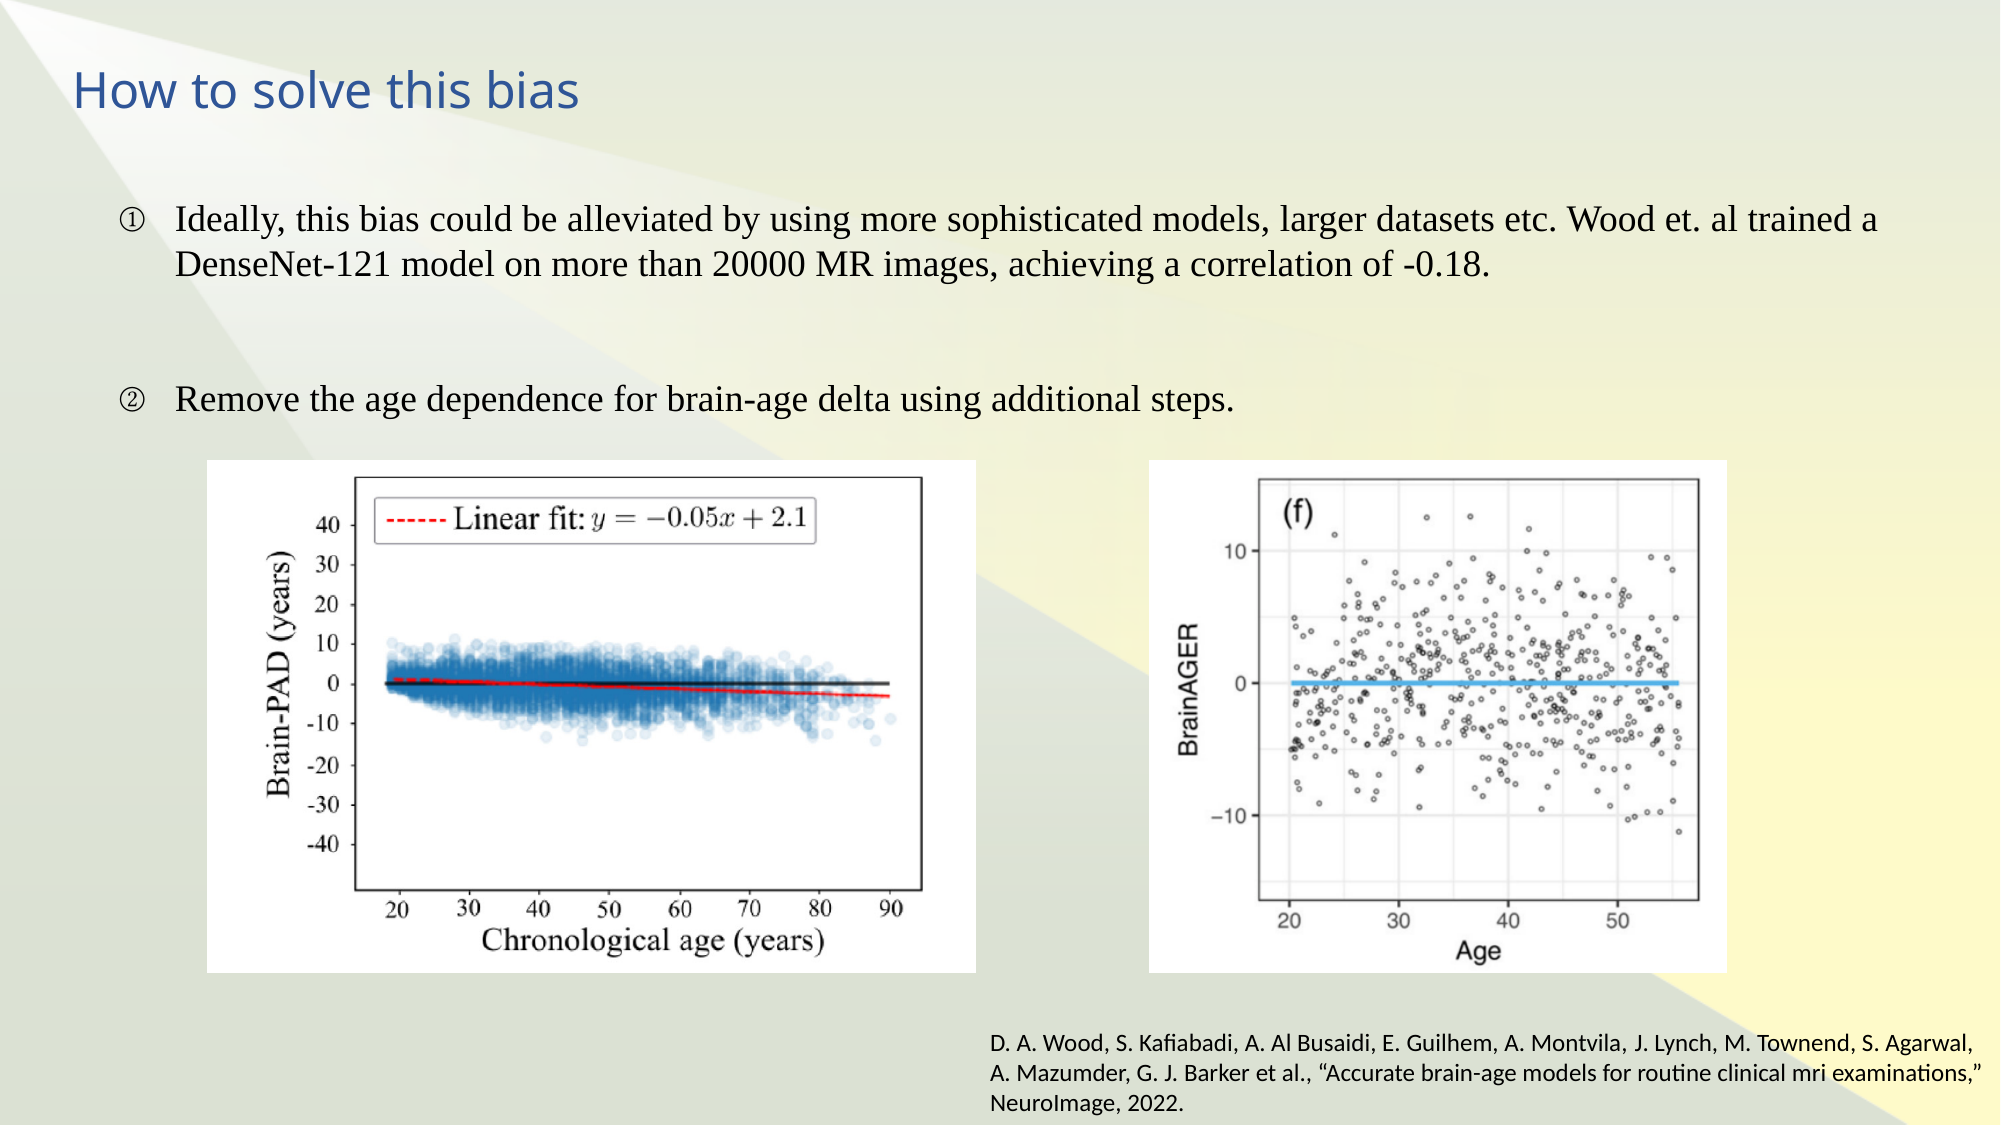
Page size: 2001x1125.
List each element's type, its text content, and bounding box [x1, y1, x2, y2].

picture [0, 0, 2001, 1125]
text_box D. A. Wood, S. Kafiabadi, A. Al Busaidi, E. Guilhem, A. Montvila, J. Lynch, M. Townend, S. Agarwal, A. Mazumder, G. J. Barker et al., “Accurate brain-age models for routine clinical mri examinations,” NeuroImage, 2022. [975, 1019, 2000, 1124]
text_box Ideally, this bias could be alleviated by using more sophisticated models, larger datasets etc. Wood et. al trained a DenseNet-121 model on more than 20000 MR images, achieving a correlation of -0.18. Remove the age dependence for brain-age delta using additional steps. [103, 141, 1896, 517]
text_box How to solve this bias [57, 50, 1300, 126]
